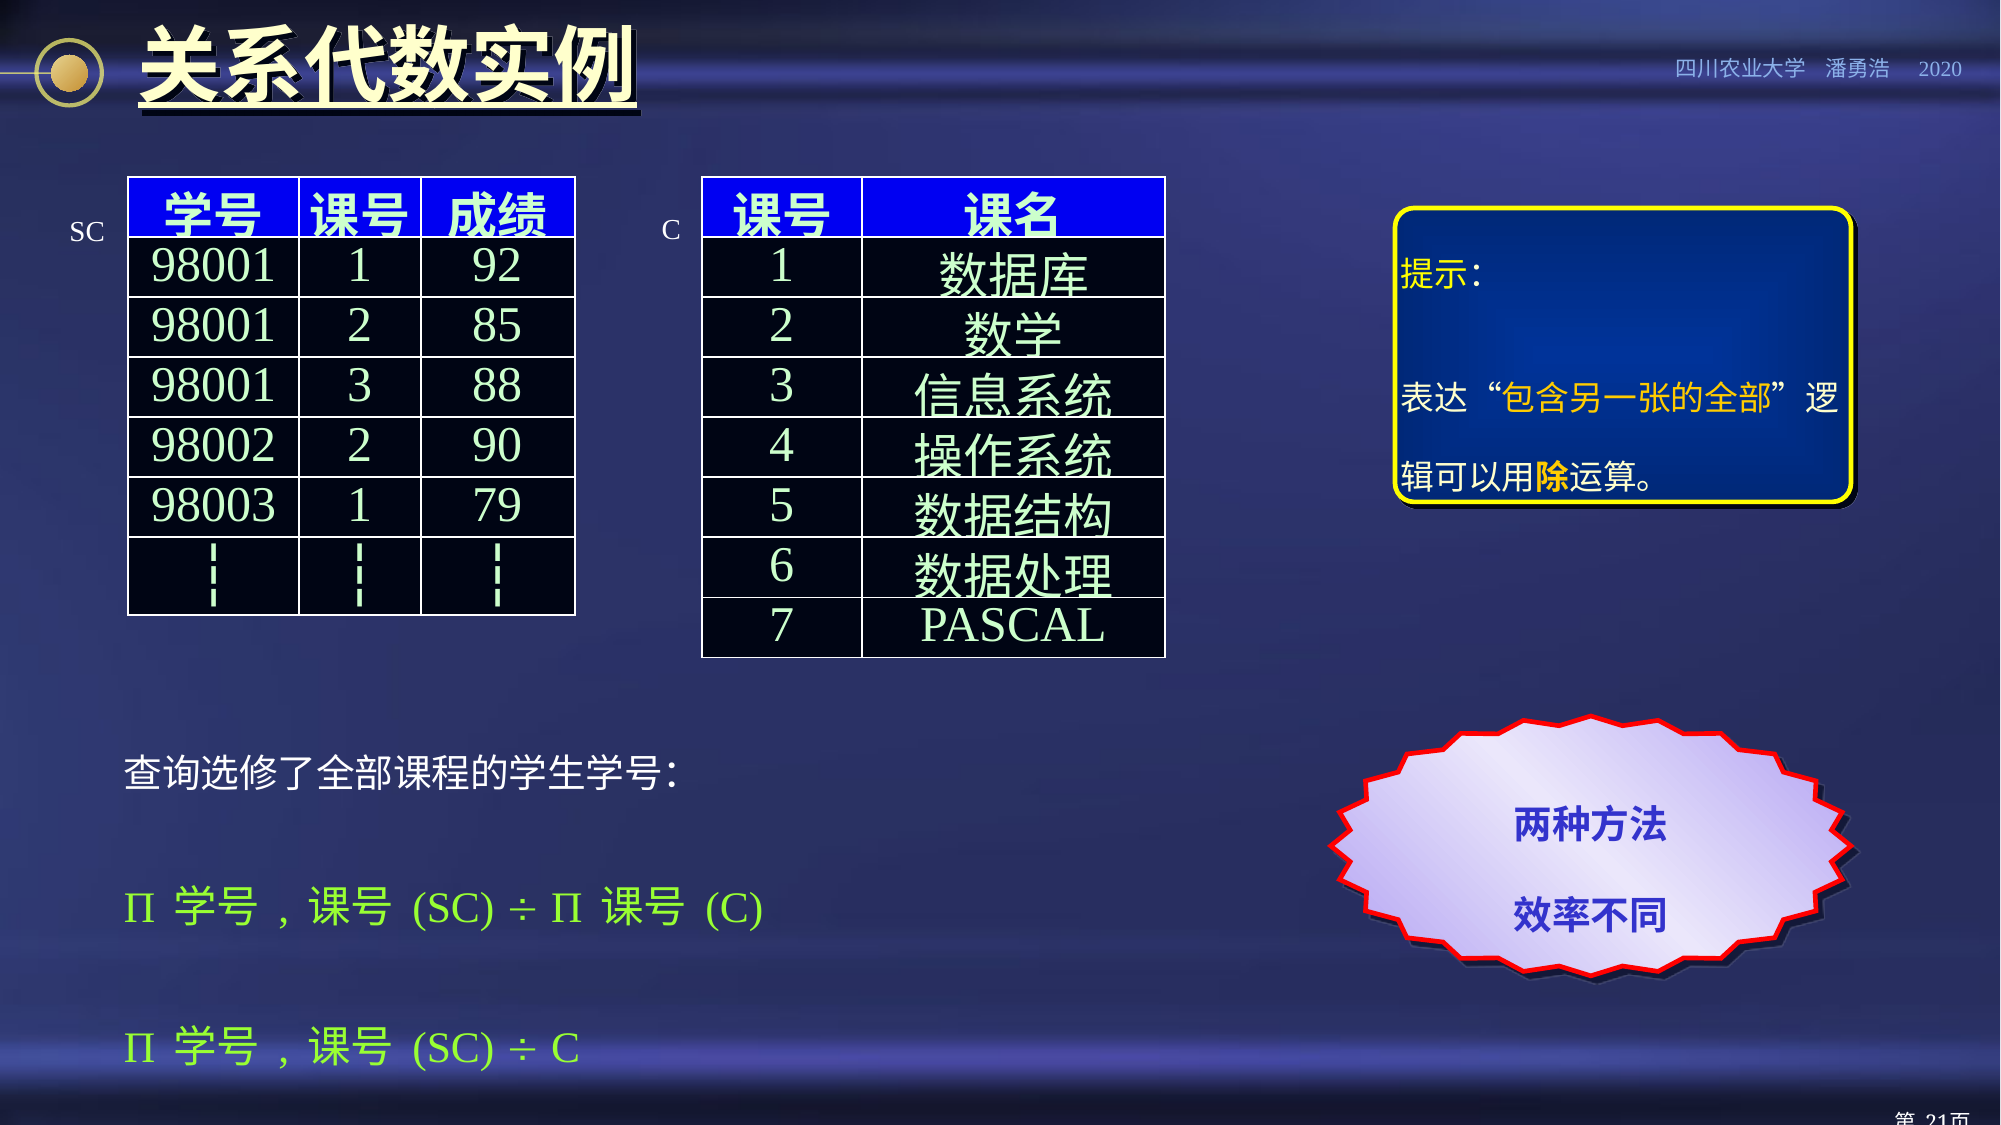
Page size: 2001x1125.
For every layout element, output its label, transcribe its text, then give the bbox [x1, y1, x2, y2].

table_header 课号 [703, 178, 861, 236]
table_cell 79 [422, 478, 574, 536]
table_cell 数学 [863, 298, 1164, 356]
table_cell 数据库 [863, 238, 1164, 296]
table_cell 数据处理 [863, 538, 1164, 597]
table_cell 信息系统 [863, 358, 1164, 416]
table_cell 85 [422, 298, 574, 356]
table_cell 98002 [129, 418, 298, 476]
table_cell 90 [422, 418, 574, 476]
table_cell 2 [703, 298, 861, 356]
table_cell 数据结构 [863, 478, 1164, 536]
table_cell 1 [300, 238, 420, 296]
table_cell 98001 [129, 358, 298, 416]
table_cell 98001 [129, 238, 298, 296]
text_box 两种方法 效率不同 [1330, 715, 1851, 976]
table_cell 98003 [129, 478, 298, 536]
table_cell 7 [703, 598, 861, 657]
table_cell 3 [300, 358, 420, 416]
table_cell 4 [703, 418, 861, 476]
table_cell 2 [300, 418, 420, 476]
table_cell 98001 [129, 298, 298, 356]
text_box C [661, 176, 682, 245]
table_header 学号 [129, 178, 298, 236]
table_header 课号 [300, 178, 420, 236]
table_cell 1 [300, 478, 420, 536]
table_cell 88 [422, 358, 574, 416]
table_cell ┆ [129, 538, 298, 614]
table_cell 1 [703, 238, 861, 296]
text_box 查询选修了全部课程的学生学号： Π学号,课号(SC)  Π课号(C) Π学号,课号(SC)  C [123, 704, 1166, 1071]
table_cell 3 [703, 358, 861, 416]
table_header 课名 [863, 178, 1164, 236]
text_box 提示： 表达“包含另一张的全部”逻辑可以用除运算。 [1395, 207, 1852, 502]
table_cell 6 [703, 538, 861, 597]
picture [0, 0, 2001, 1125]
table_cell ┆ [422, 538, 574, 614]
table_cell PASCAL [863, 598, 1164, 657]
title 关系代数实例 [125, 0, 655, 169]
table_cell 2 [300, 298, 420, 356]
table_cell ┆ [300, 538, 420, 614]
table_cell 92 [422, 238, 574, 296]
table_cell 操作系统 [863, 418, 1164, 476]
table_cell 5 [703, 478, 861, 536]
picture [1954, 1119, 1965, 1125]
picture [39, 43, 99, 103]
table_header 成绩 [422, 178, 574, 236]
text_box SC [69, 179, 105, 248]
